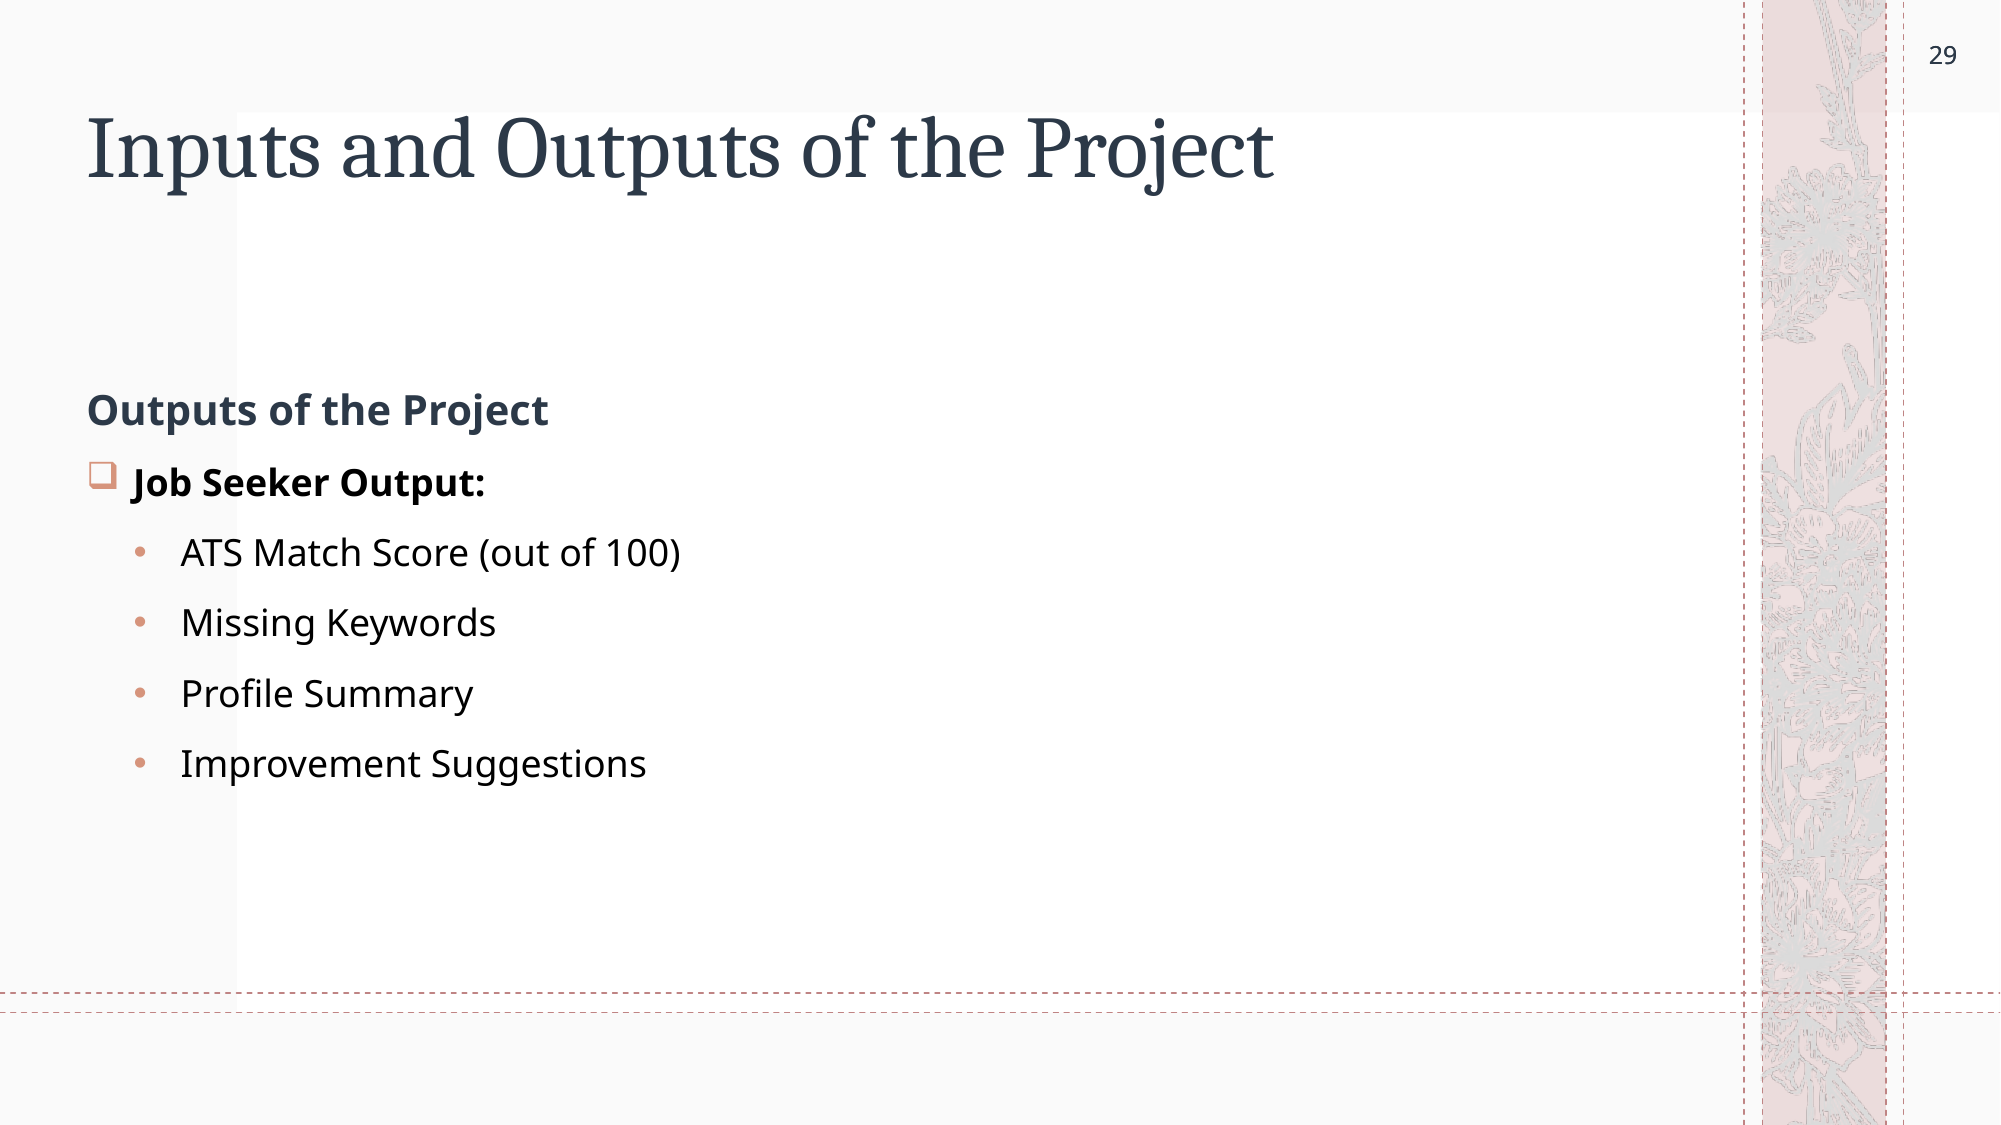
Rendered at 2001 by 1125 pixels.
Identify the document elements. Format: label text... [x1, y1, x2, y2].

list Outputs of the Project Job Seeker Output: ATS Match Score (out of 100) Missing Keywords Profile Summary Improvement Suggestions [71, 370, 1667, 943]
text_box 29 [1886, 0, 2000, 113]
title Inputs and Outputs of the Project [71, 93, 1669, 311]
picture [1760, 0, 1886, 1125]
